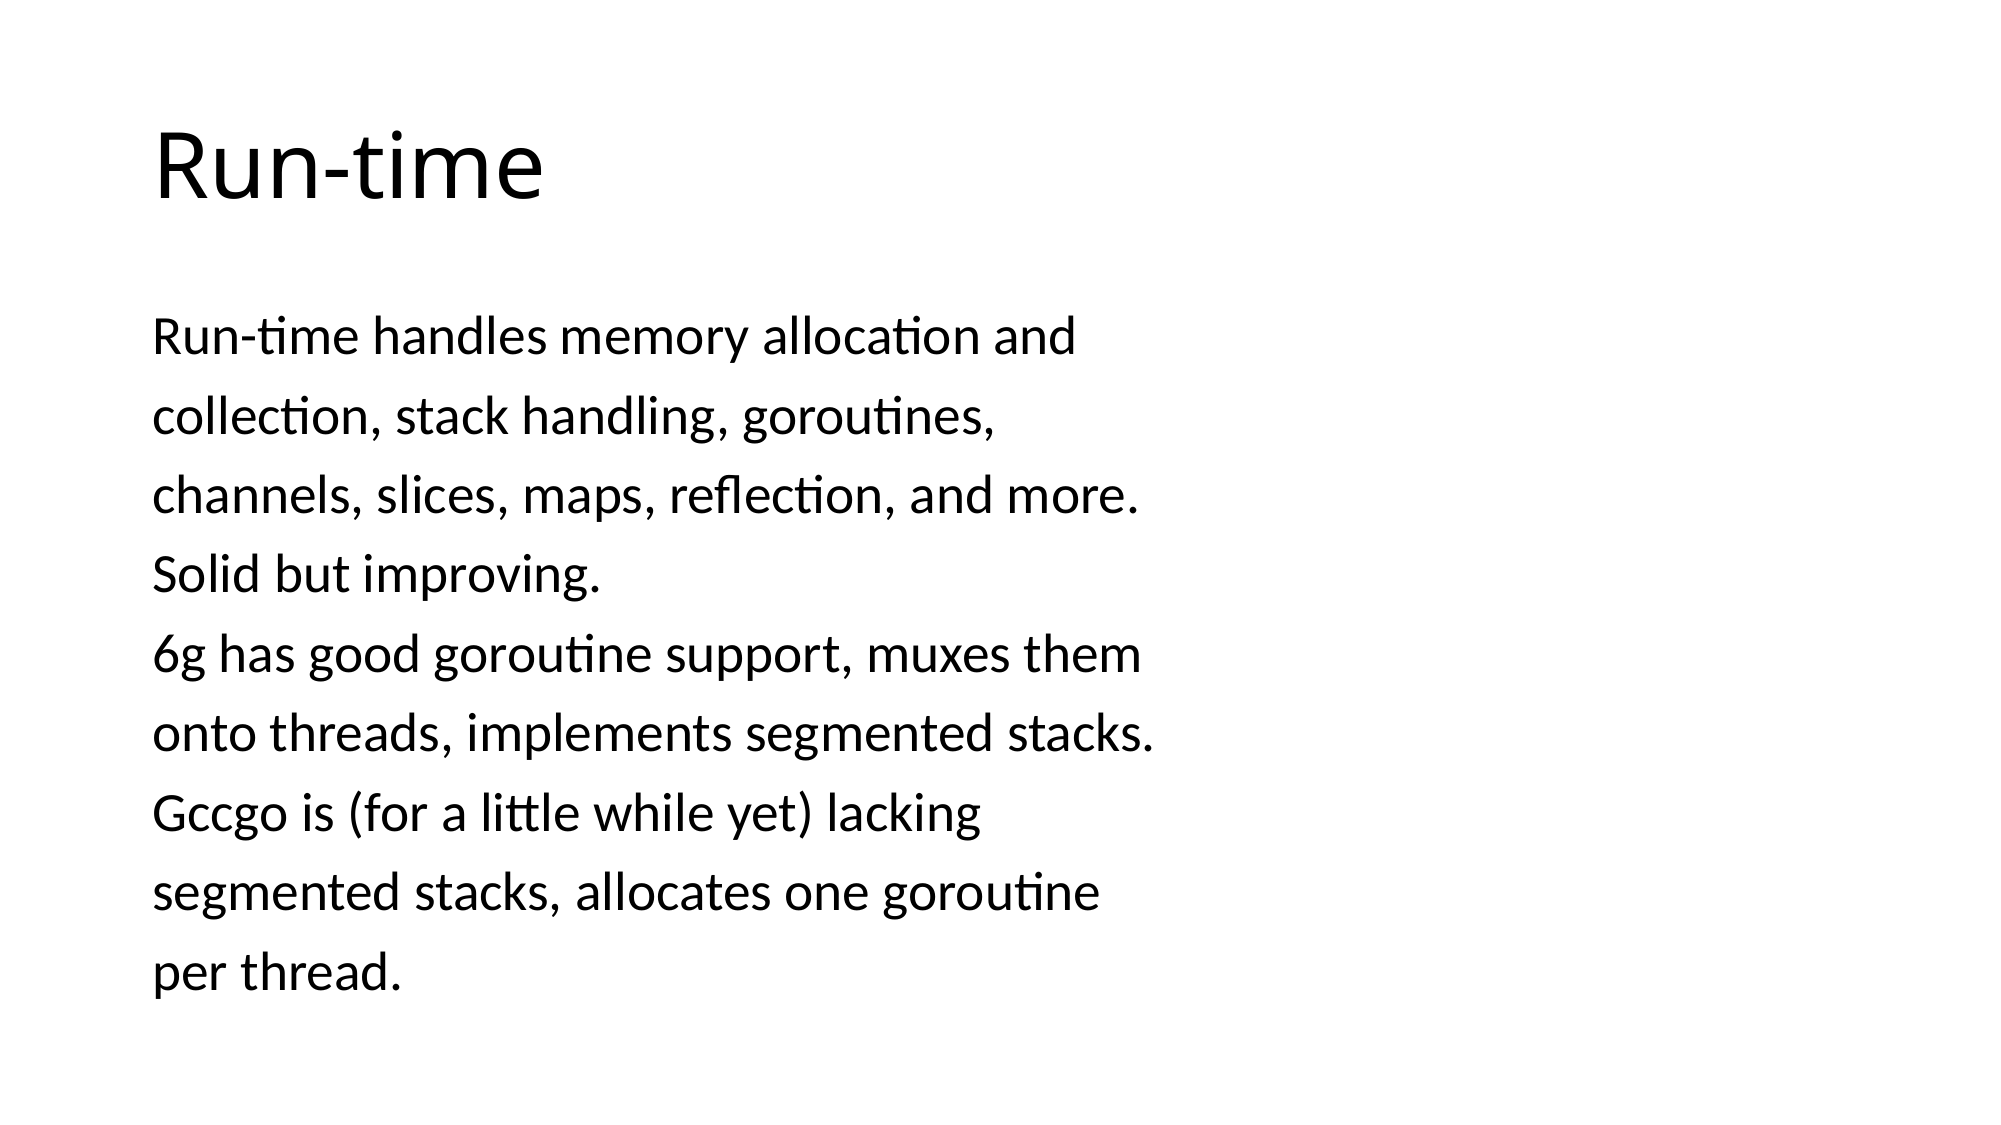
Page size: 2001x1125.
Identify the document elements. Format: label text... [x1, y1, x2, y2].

title Run-time [137, 59, 1863, 278]
list Run-time handles memory allocation and collection, stack handling, goroutines, channels, slices, maps, reflection, and more. Solid but improving. 6g has good goroutine support, muxes them onto threads, implements segmented stacks. Gccgo is (for a little while yet) lacking segmented stacks, allocates one goroutine per thread. [137, 299, 1863, 1014]
